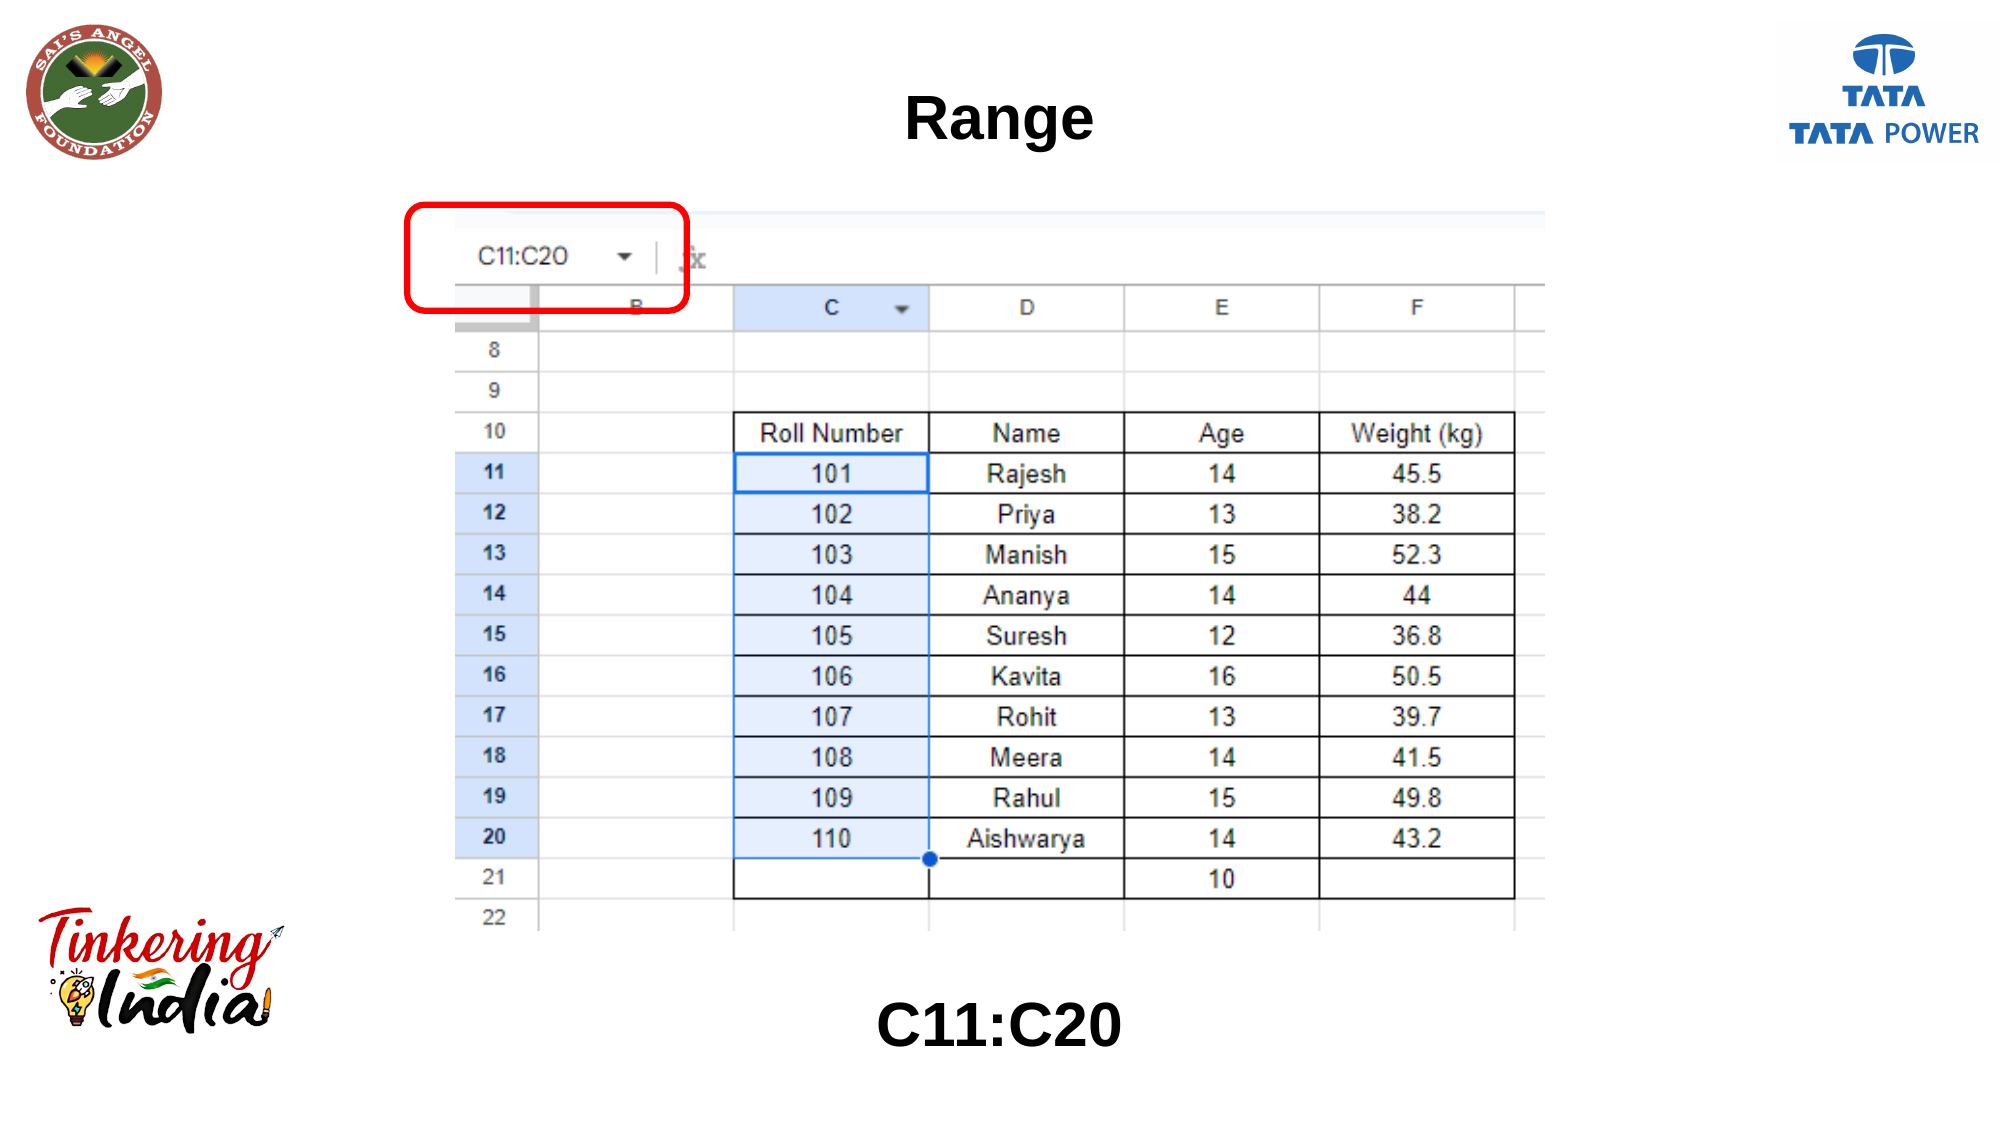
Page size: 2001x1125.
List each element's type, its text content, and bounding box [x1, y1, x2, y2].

text_box [407, 204, 681, 311]
picture [26, 24, 162, 160]
picture [1775, 19, 2000, 164]
text_box Range [634, 61, 1366, 167]
picture [26, 887, 301, 1043]
picture [455, 210, 1545, 932]
text_box C11:C20 [634, 968, 1366, 1074]
